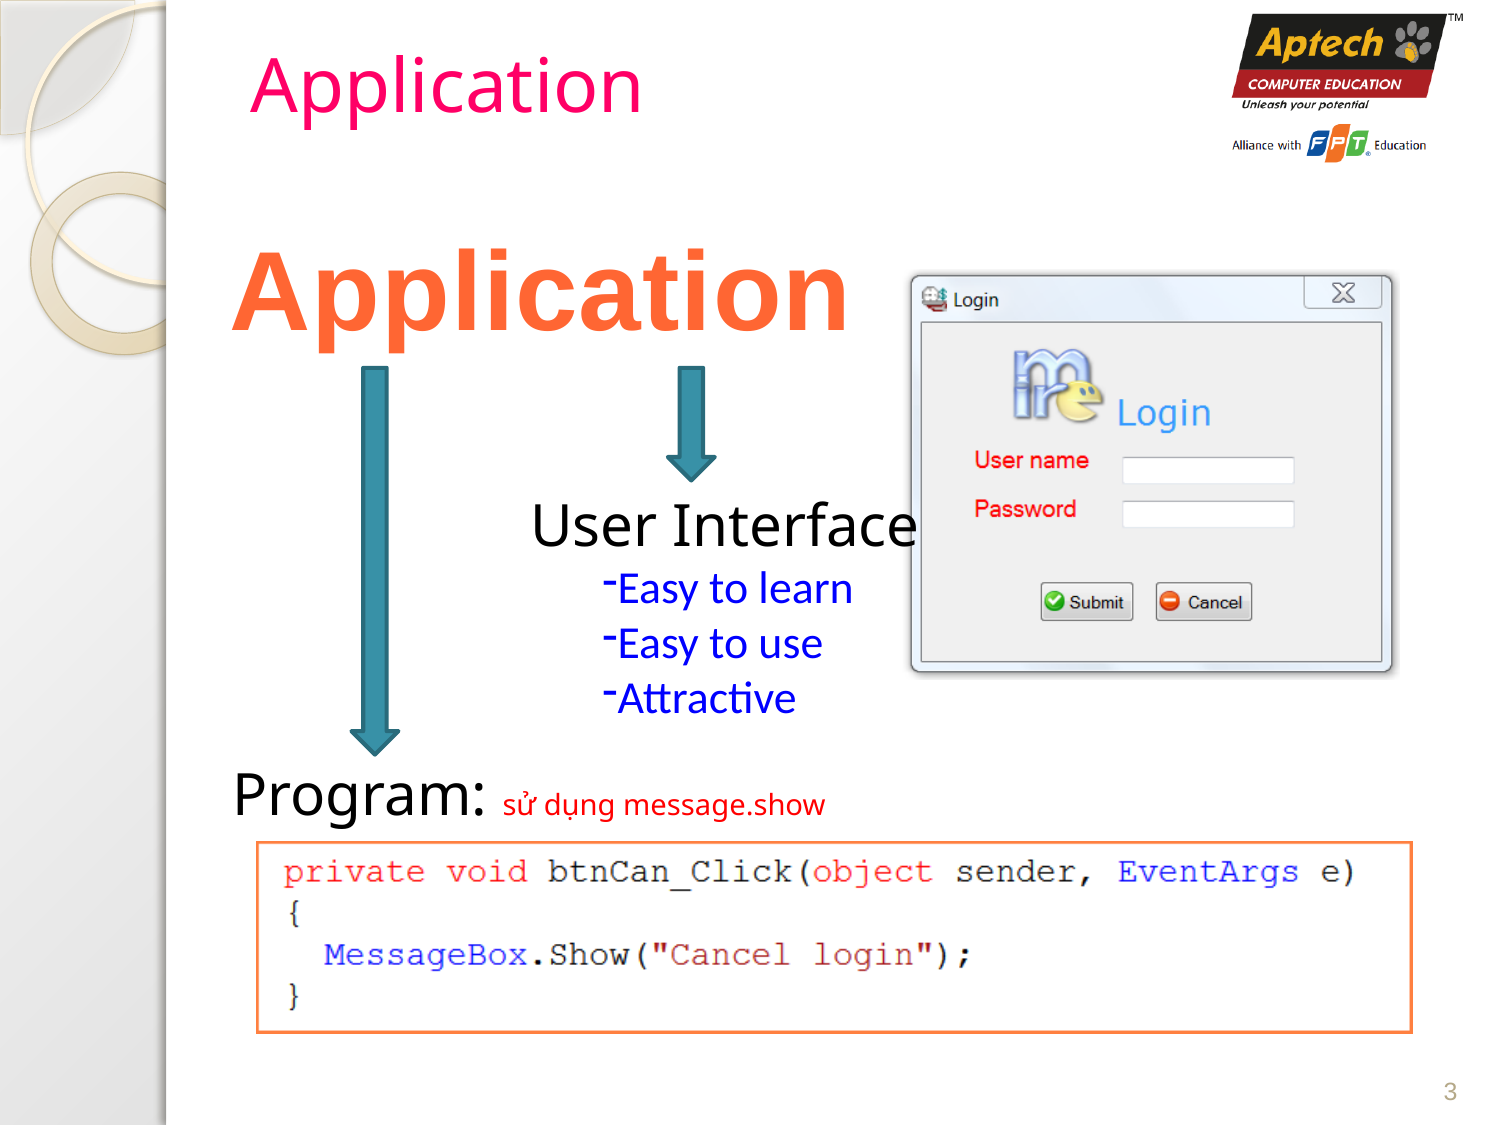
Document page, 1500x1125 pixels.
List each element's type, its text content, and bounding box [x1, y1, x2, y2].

text_box Application [214, 210, 868, 361]
text_box User Interface Easy to learn Easy to use Attractive [515, 480, 935, 731]
text_box Program: sử dụng message.show [217, 750, 841, 835]
text_box [665, 365, 717, 480]
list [902, 269, 1400, 680]
text_box [349, 365, 401, 750]
slide_number 3 [1413, 1034, 1488, 1113]
picture [256, 841, 1414, 1035]
title Application [235, 0, 1466, 164]
